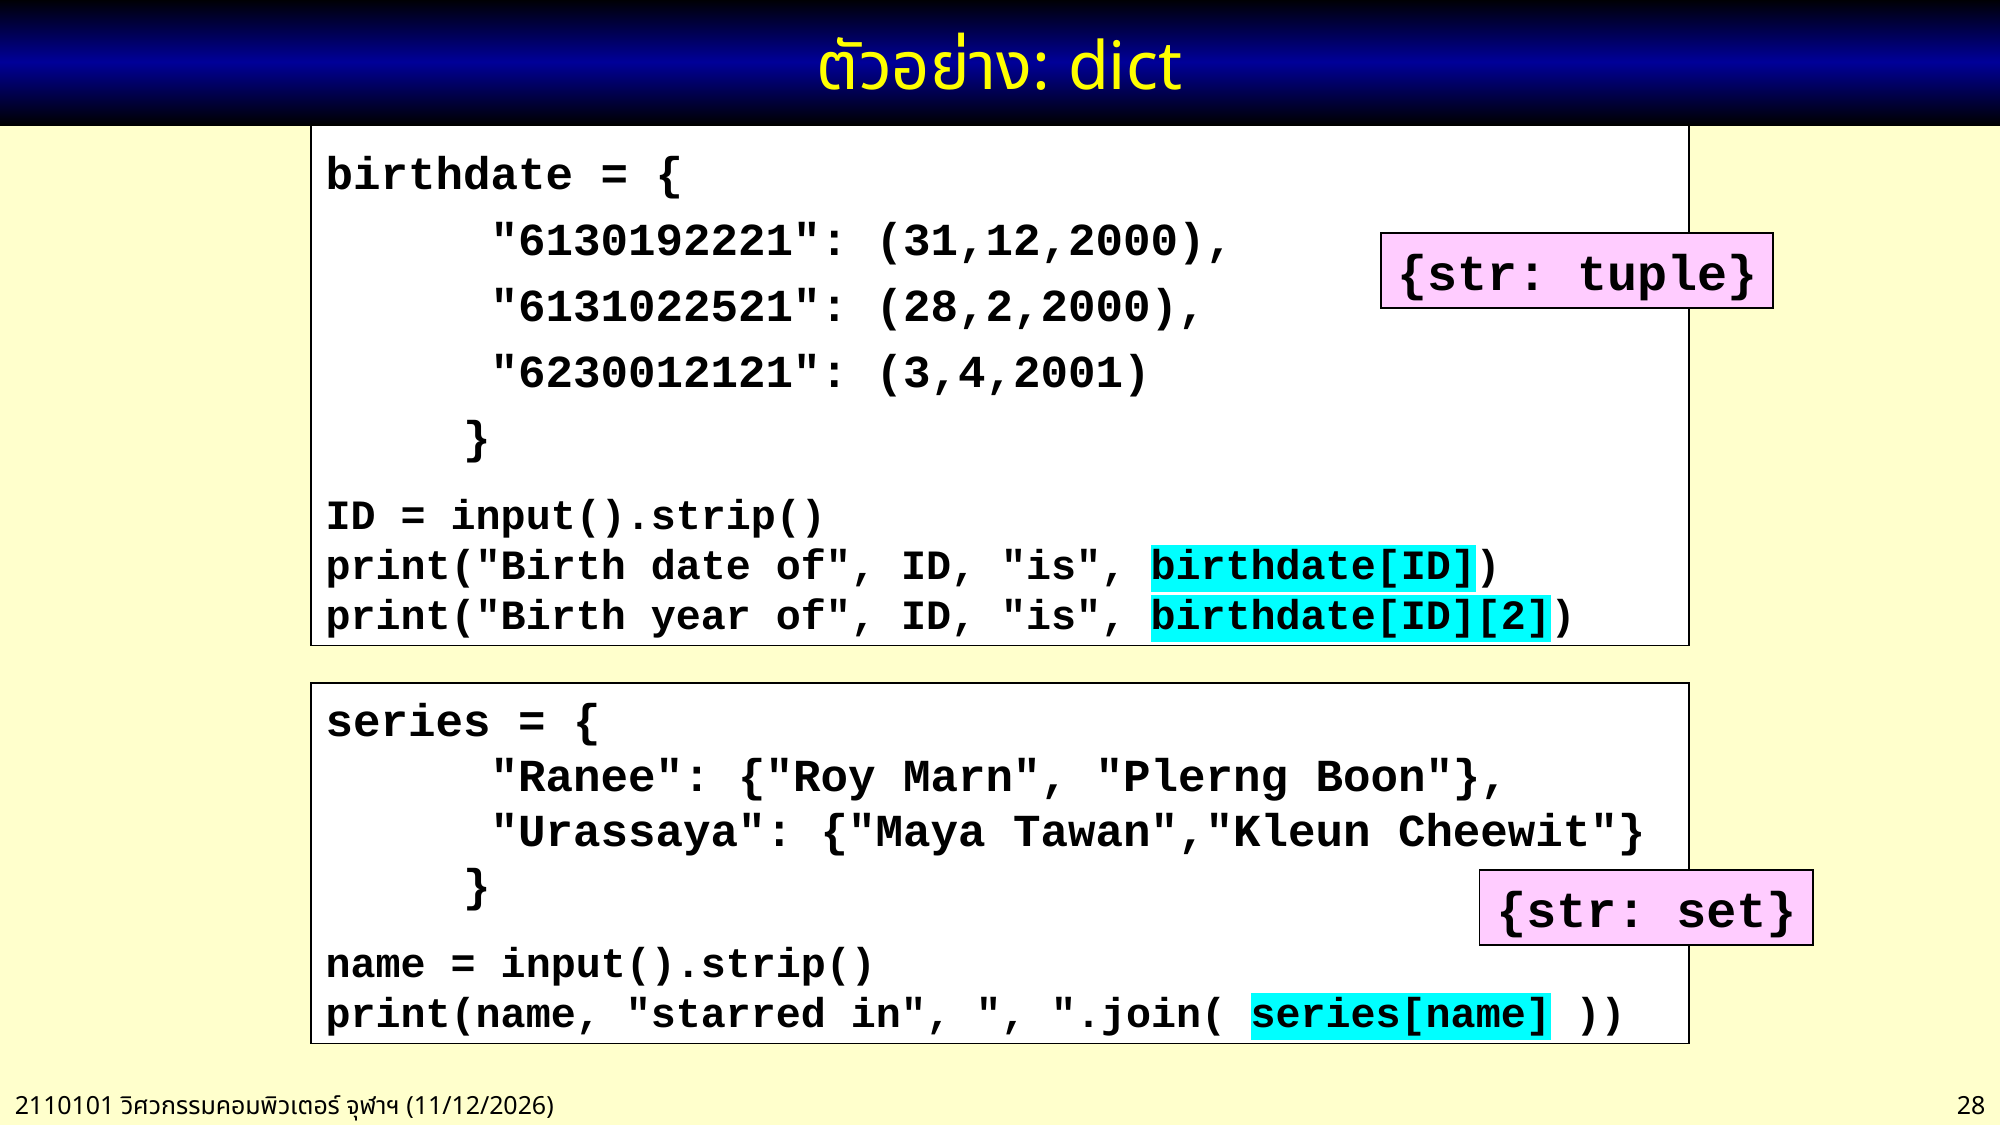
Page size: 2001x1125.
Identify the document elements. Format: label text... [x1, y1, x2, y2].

text_box {str: set} [1479, 869, 1813, 946]
text_box series = { "Ranee": {"Roy Marn", "Plerng Boon"}, "Urassaya": {"Maya Tawan","Kleun Cheewit"} } name = input().strip() print(name, "starred in", ", ".join( series[name] )) [310, 683, 1689, 1044]
text_box {str: tuple} [1380, 232, 1774, 309]
text_box birthdate = { "6130192221": (31,12,2000), "6131022521": (28,2,2000), "6230012121": (3,4,2001) } ID = input().strip() print("Birth date of", ID, "is", birthdate[ID]) print("Birth year of", ID, "is", birthdate[ID][2]) [310, 125, 1689, 646]
title ตัวอย่าง: dict [0, 0, 2000, 126]
